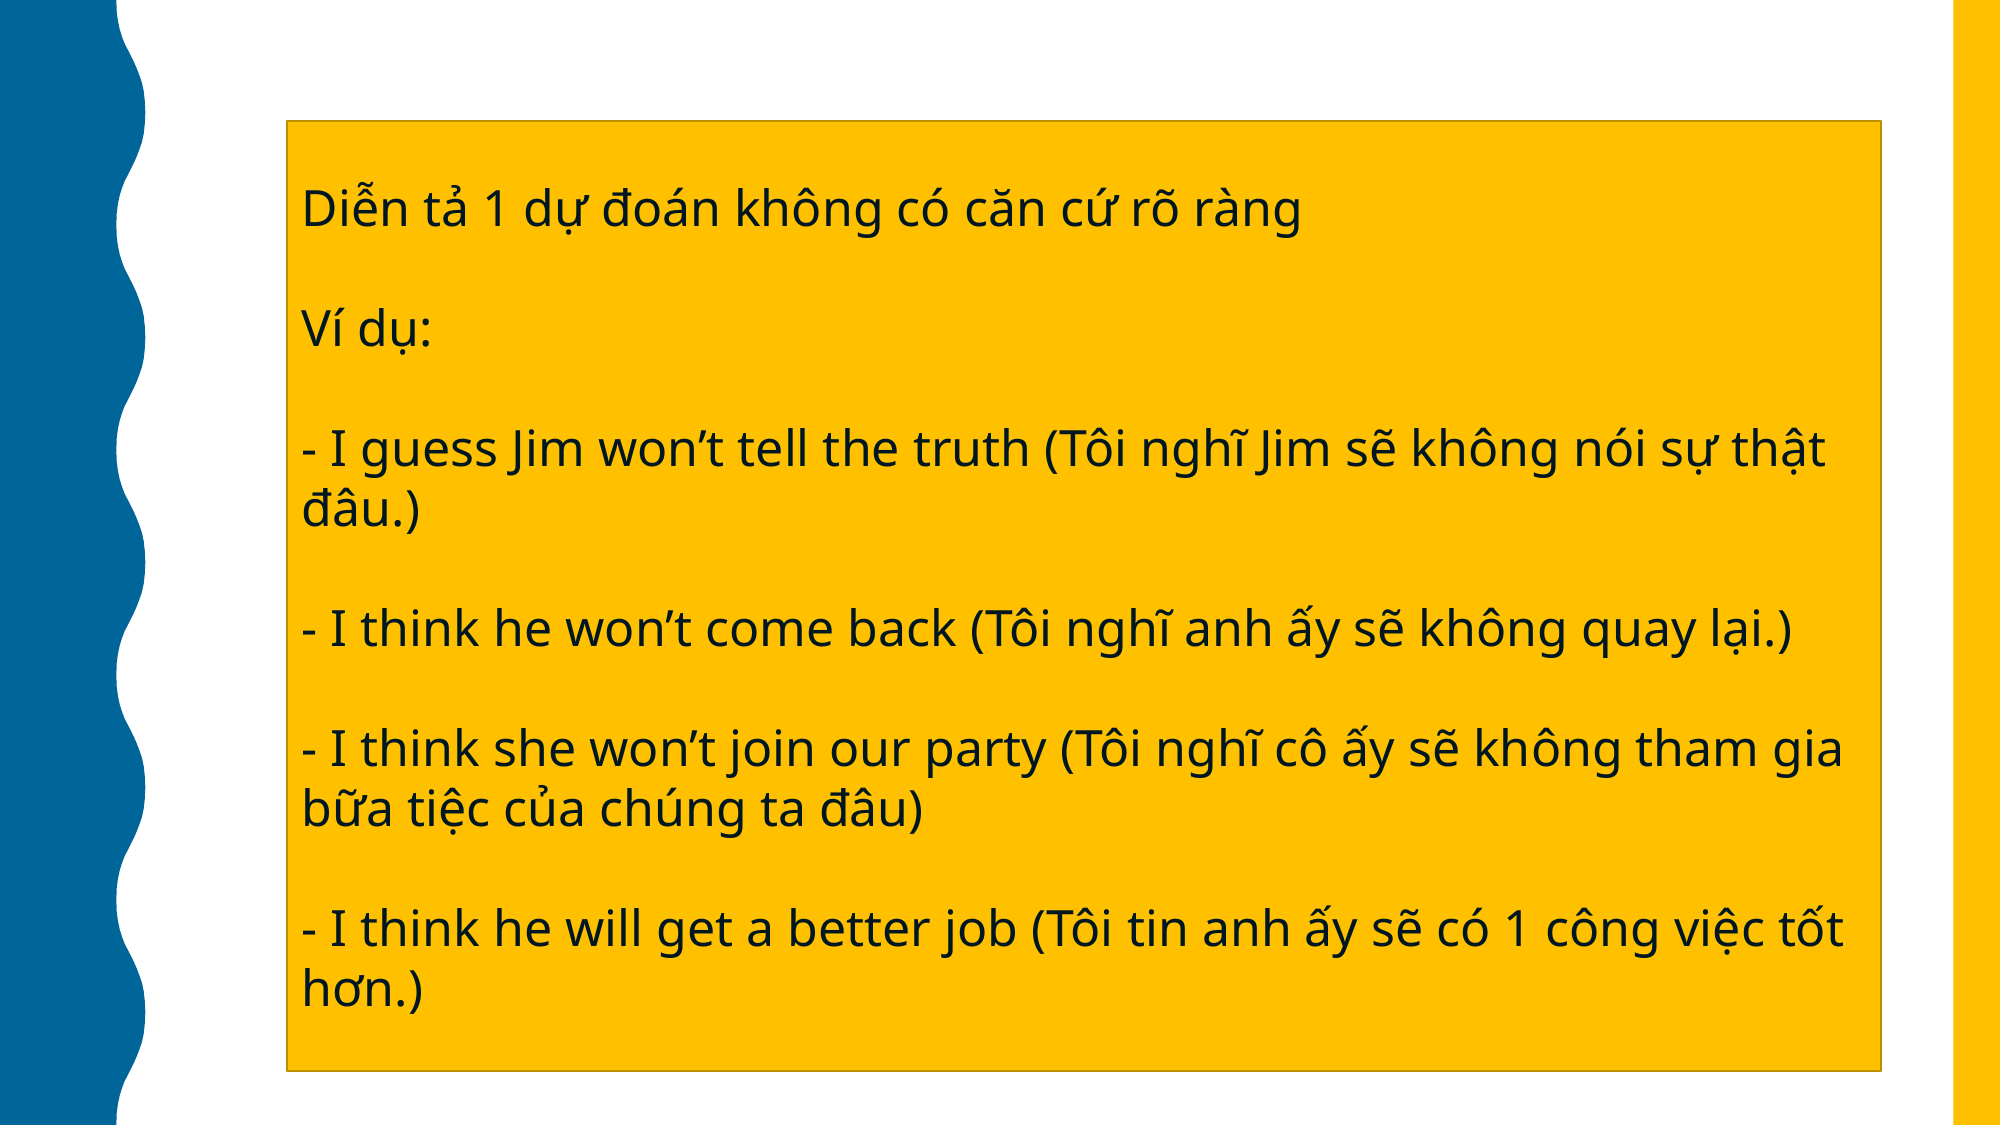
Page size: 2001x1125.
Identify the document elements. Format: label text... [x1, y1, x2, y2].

text_box Diễn tả 1 dự đoán không có căn cứ rõ ràng Ví dụ: - I guess Jim won’t tell the truth (Tôi nghĩ Jim sẽ không nói sự thật đâu.) - I think he won’t come back (Tôi nghĩ anh ấy sẽ không quay lại.) - I think she won’t join our party (Tôi nghĩ cô ấy sẽ không tham gia bữa tiệc của chúng ta đâu) - I think he will get a better job (Tôi tin anh ấy sẽ có 1 công việc tốt hơn.) [286, 120, 1882, 1072]
